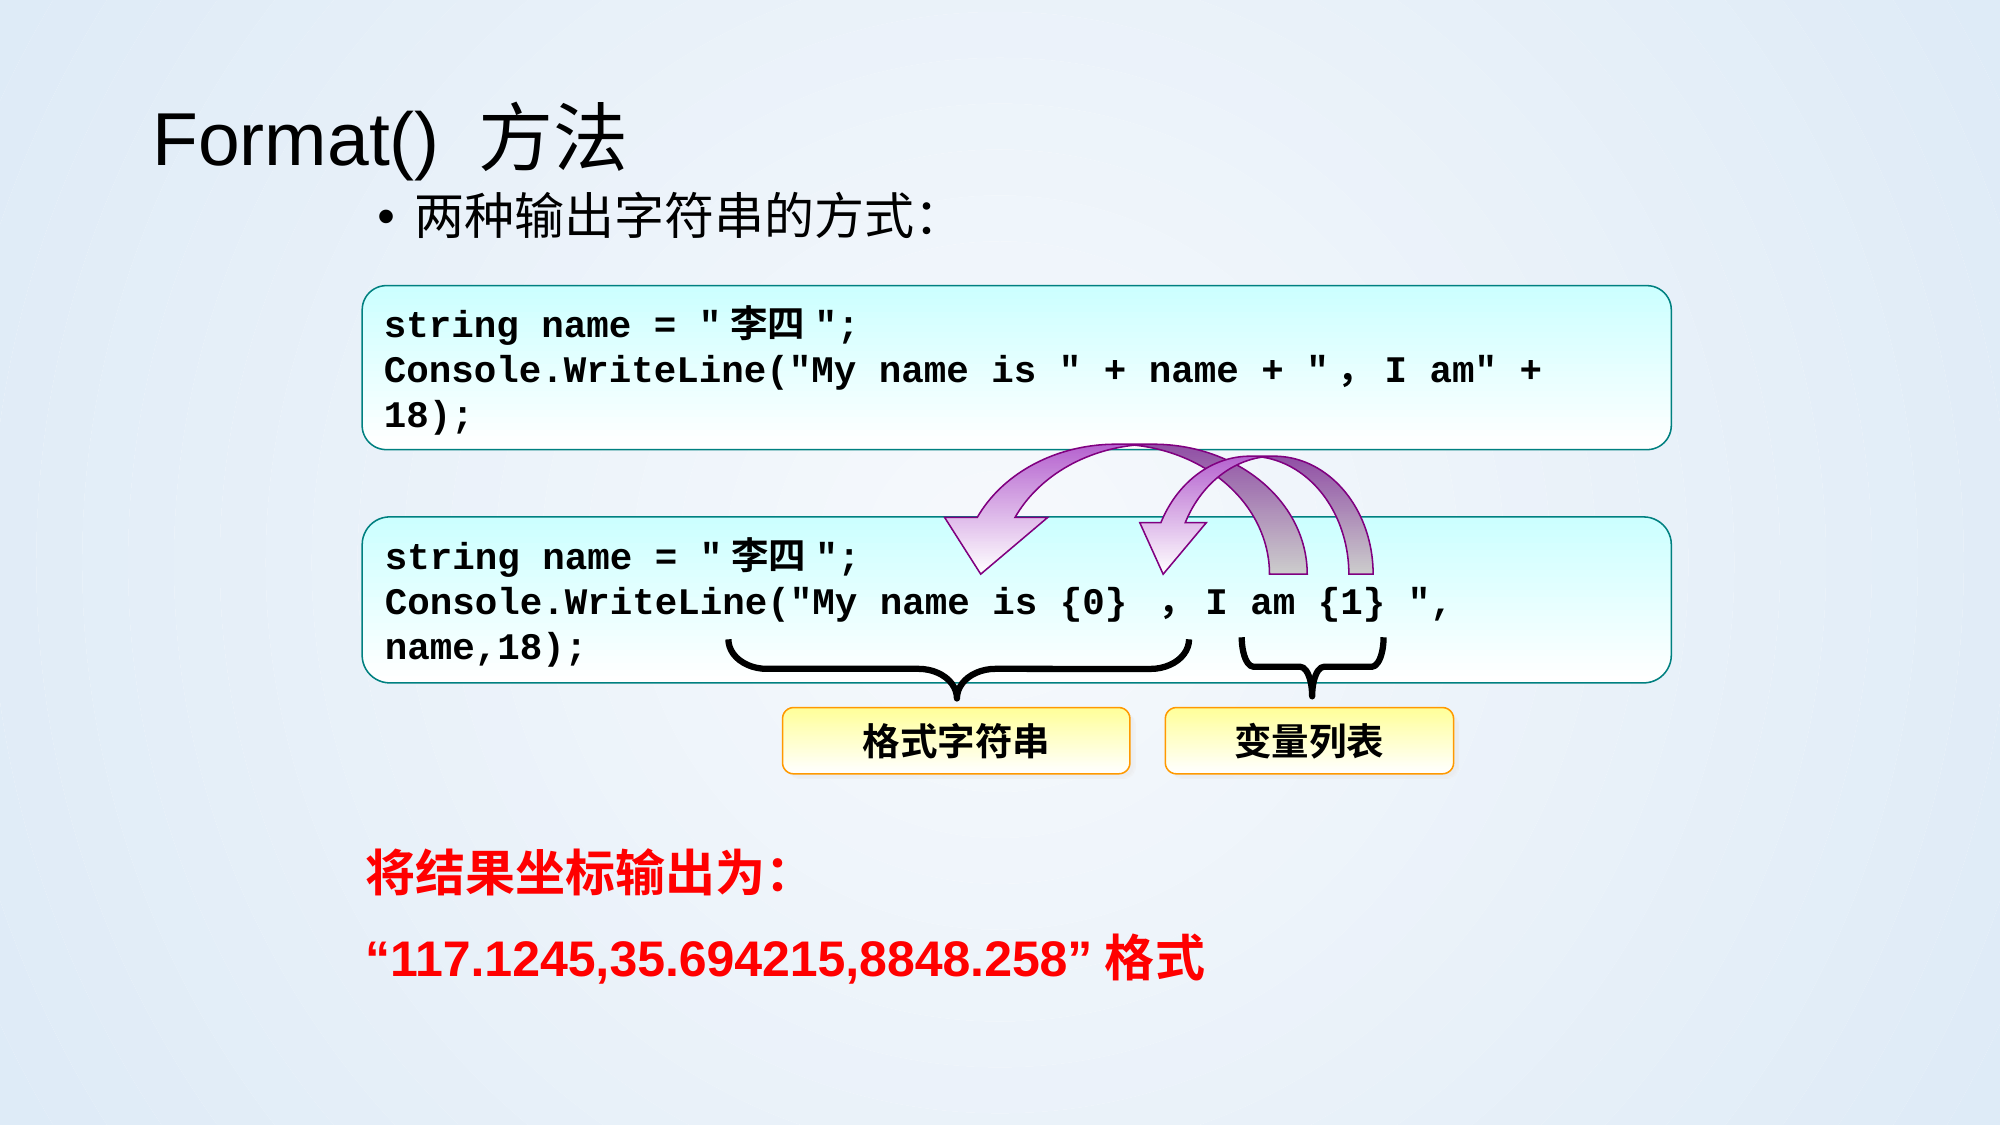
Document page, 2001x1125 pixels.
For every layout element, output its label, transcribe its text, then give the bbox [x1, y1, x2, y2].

list 两种输出字符串的方式： [362, 184, 1713, 279]
title Format() 方法 [137, 59, 1863, 223]
text_box [944, 444, 1225, 575]
text_box 格式字符串 [782, 707, 1130, 774]
text_box [728, 639, 1190, 699]
text_box string name = "李四"; Console.WriteLine("My name is {0} ，I am {1} ", name,18); [362, 516, 1672, 683]
text_box string name = "李四"; Console.WriteLine("My name is " + name + "，I am" + 18); [362, 285, 1672, 450]
text_box [1139, 456, 1374, 575]
text_box [1241, 637, 1384, 697]
text_box 变量列表 [1165, 707, 1454, 774]
text_box 将结果坐标输出为： “117.1245,35.694215,8848.258”格式 [350, 834, 1672, 994]
